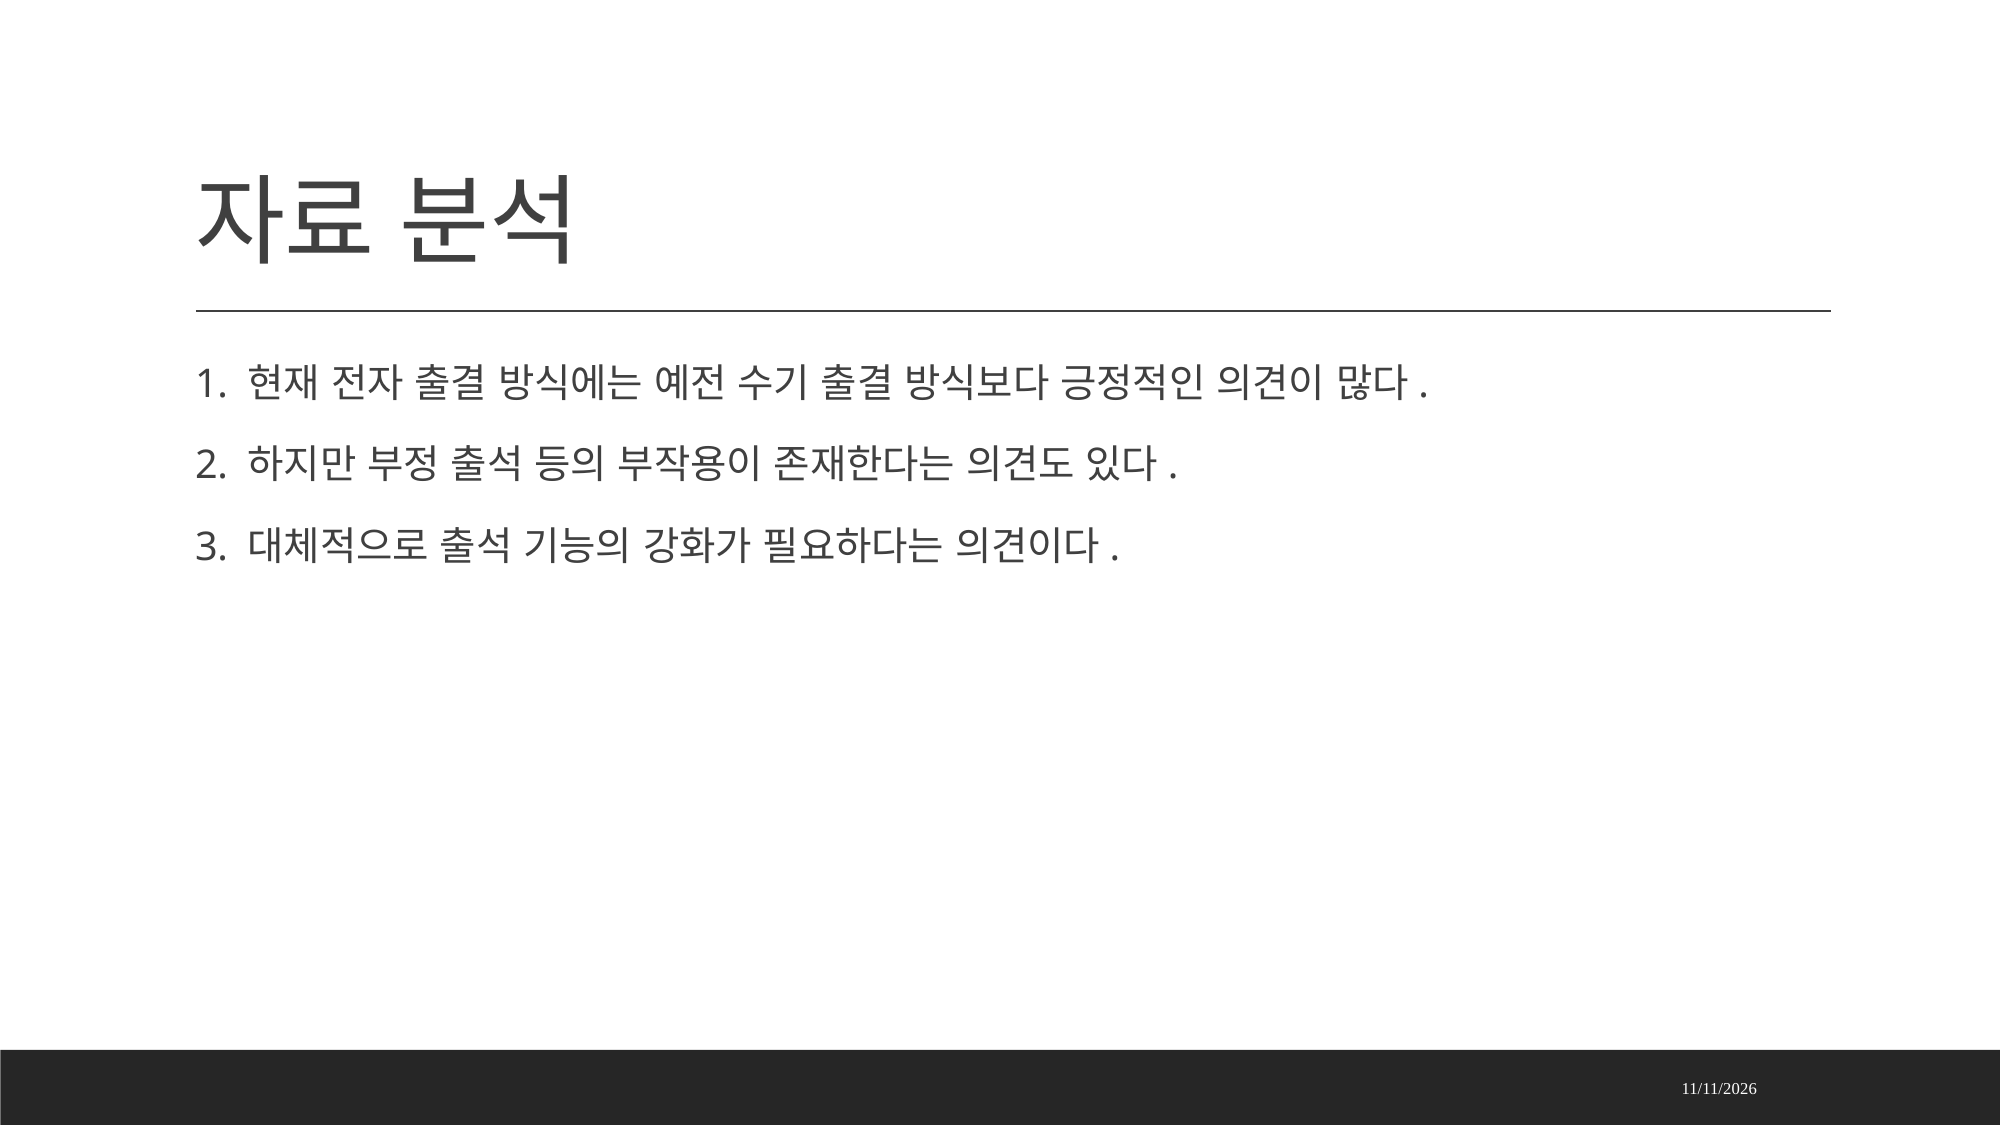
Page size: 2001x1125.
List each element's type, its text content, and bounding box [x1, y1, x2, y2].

list 1. 현재 전자 출결 방식에는 예전 수기 출결 방식보다 긍정적인 의견이 많다. 2. 하지만 부정 출석 등의 부작용이 존재한다는 의견도 있다. 3. 대체적으로 출석 기능의 강화가 필요하다는 의견이다. [180, 345, 1830, 963]
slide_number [1348, 1057, 1773, 1118]
title 자료 분석 [180, 47, 1830, 285]
